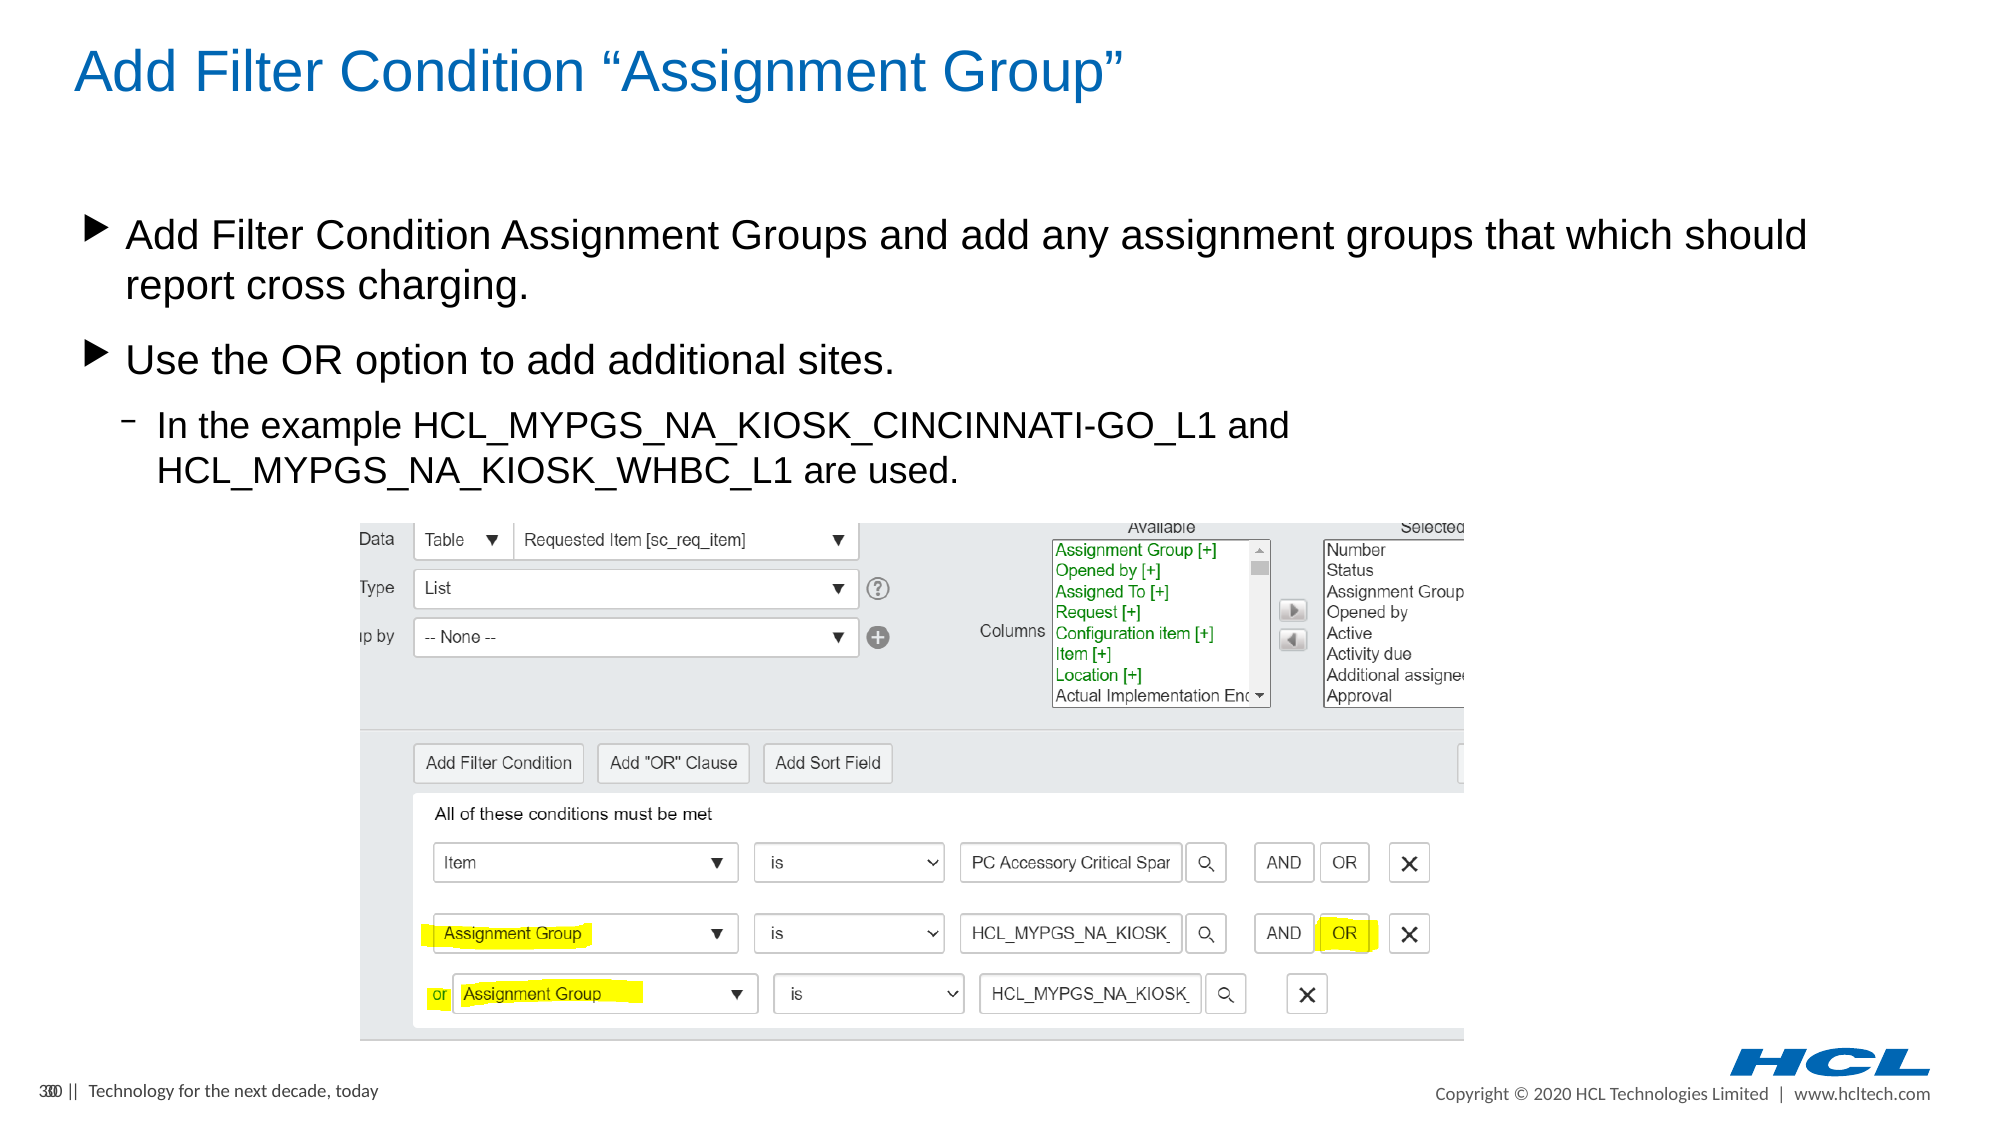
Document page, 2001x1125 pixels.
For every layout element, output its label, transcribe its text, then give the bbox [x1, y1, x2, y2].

picture [359, 523, 1464, 1042]
title Add Filter Condition “Assignment Group” [66, 9, 1934, 128]
list Add Filter Condition Assignment Groups and add any assignment groups that which should report cross charging. Use the OR option to add additional sites. In the example HCL_MYPGS_NA_KIOSK_CINCINNATI-GO_L1 and HCL_MYPGS_NA_KIOSK_WHBC_L1 are used. [66, 200, 1934, 1017]
